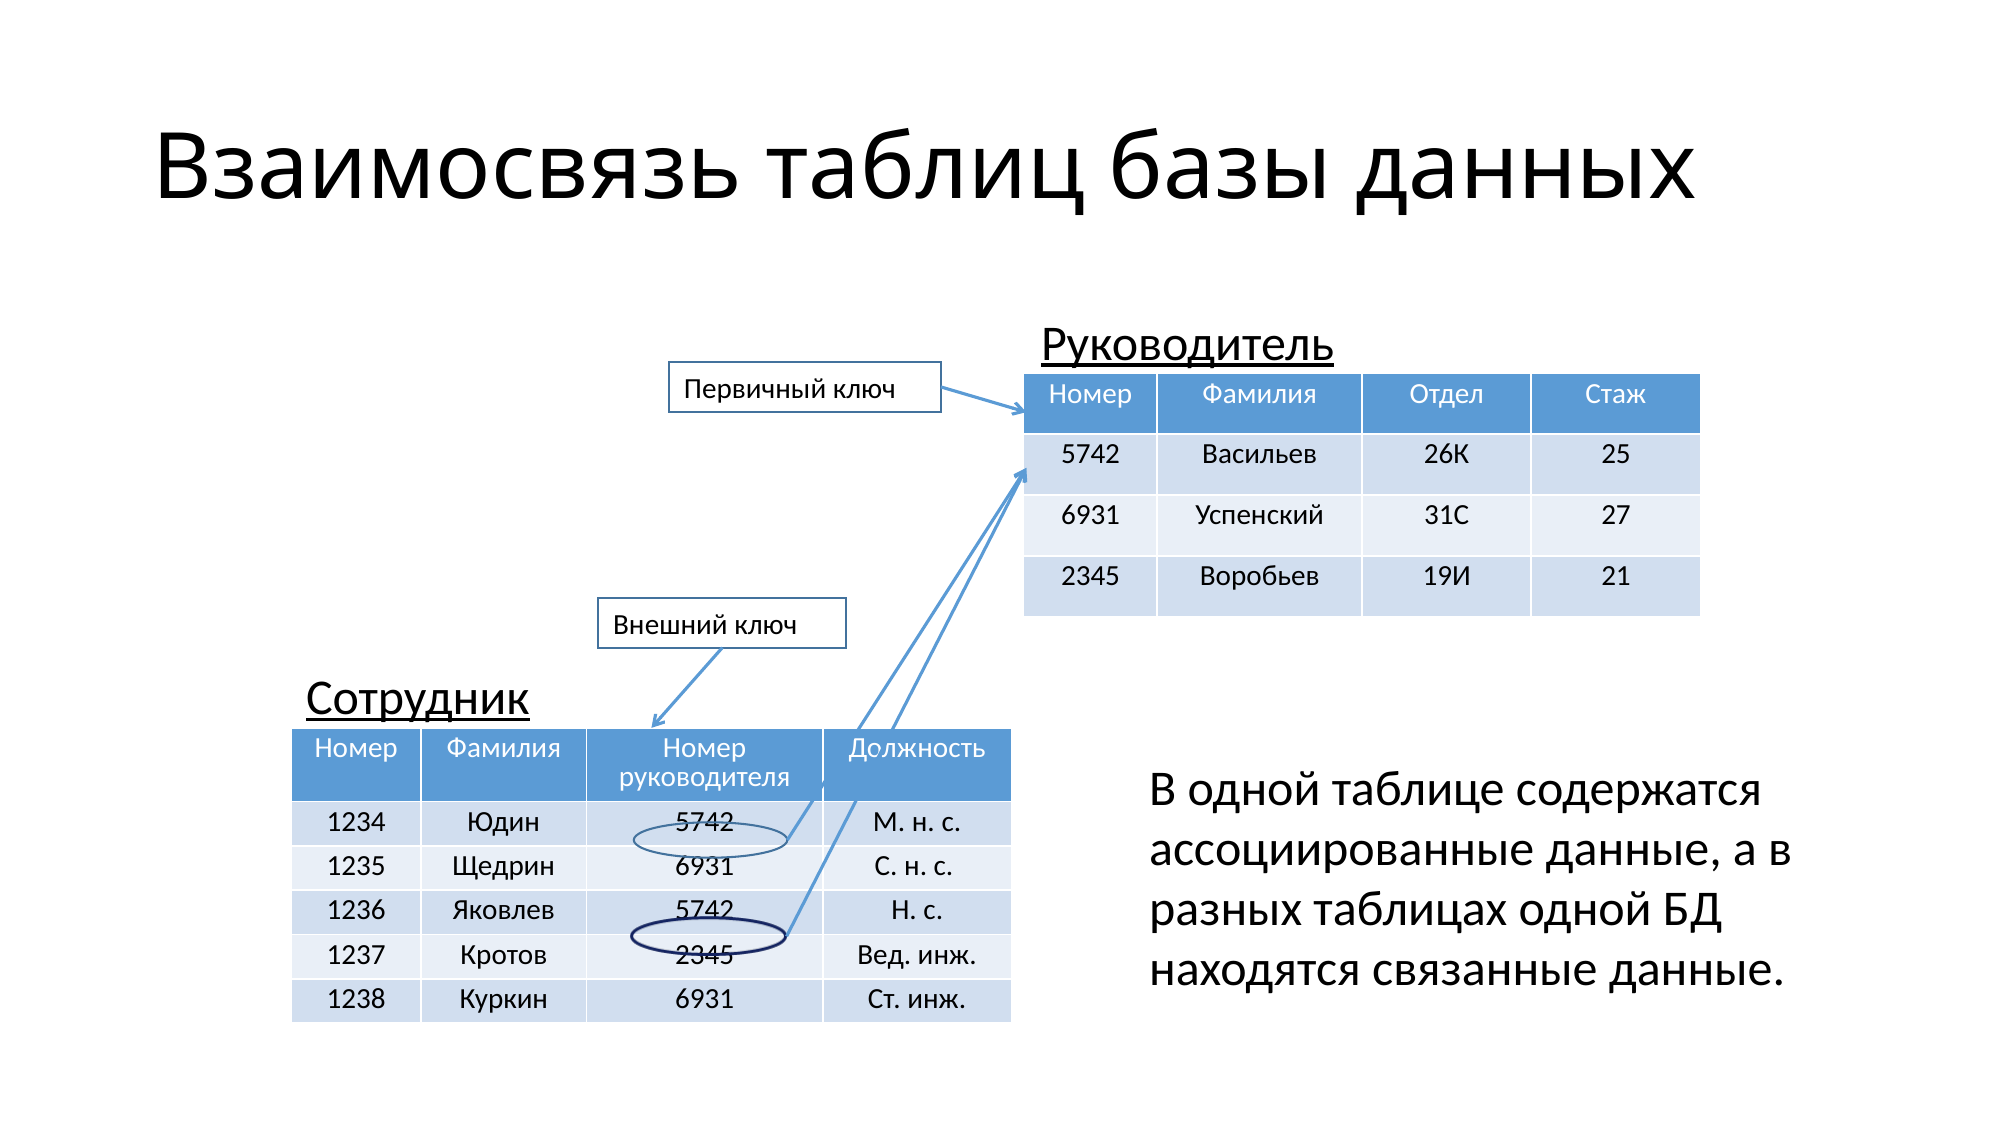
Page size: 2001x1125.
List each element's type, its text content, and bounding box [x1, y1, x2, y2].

table_cell 31С [1363, 496, 1530, 555]
text_box Внешний ключ [598, 597, 786, 648]
table_cell 21 [1532, 557, 1700, 616]
table_cell Яковлев [422, 891, 586, 934]
table_cell 1235 [292, 847, 420, 889]
table_header Номер руководителя [587, 729, 786, 801]
table_cell Юдин [422, 802, 586, 845]
table_cell 1237 [292, 935, 420, 978]
table_cell 2345 [587, 935, 822, 978]
table_cell 1234 [292, 802, 420, 845]
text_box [651, 648, 723, 728]
table_header Фамилия [422, 732, 586, 801]
table_cell Куркин [422, 980, 586, 1022]
table_cell 5742 [1024, 435, 1156, 494]
text_box В одной таблице содержатся ассоциированные данные, а в разных таблицах одной БД находятся связанные данные. [1134, 747, 1894, 1003]
title Взаимосвязь таблиц базы данных [137, 59, 1863, 278]
table_header Фамилия [1158, 378, 1361, 433]
table_cell 2345 [1027, 557, 1156, 616]
table_cell 1238 [292, 980, 420, 1022]
table_header Номер [292, 732, 420, 801]
picture [630, 916, 787, 956]
table_cell Васильев [1158, 435, 1361, 494]
table_cell 6931 [587, 847, 786, 889]
table_cell Ст. инж. [824, 980, 1011, 1022]
table_cell 5742 [587, 891, 786, 934]
table_header Стаж [1532, 374, 1700, 433]
table_cell 6931 [1027, 496, 1156, 555]
table_cell 1236 [292, 891, 420, 934]
text_box [632, 821, 786, 859]
text_box Первичный ключ [669, 361, 941, 412]
table_header Номер [1024, 374, 1156, 433]
table_cell Кротов [422, 935, 586, 978]
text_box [786, 467, 1027, 937]
table_cell Успенский [1158, 496, 1361, 555]
text_box Руководитель [1026, 302, 1405, 378]
table_cell 6931 [587, 980, 822, 1022]
table_cell 26К [1363, 435, 1530, 494]
text_box Сотрудник [291, 656, 599, 732]
table_cell 25 [1532, 435, 1700, 494]
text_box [940, 386, 1027, 413]
table_cell 27 [1532, 496, 1700, 555]
table_header Отдел [1363, 374, 1530, 433]
table_cell Вед. инж. [824, 937, 1011, 978]
table_cell 5742 [587, 802, 786, 845]
table_cell 19И [1363, 557, 1530, 616]
table_cell Щедрин [422, 847, 586, 889]
table_cell Воробьев [1158, 557, 1361, 616]
